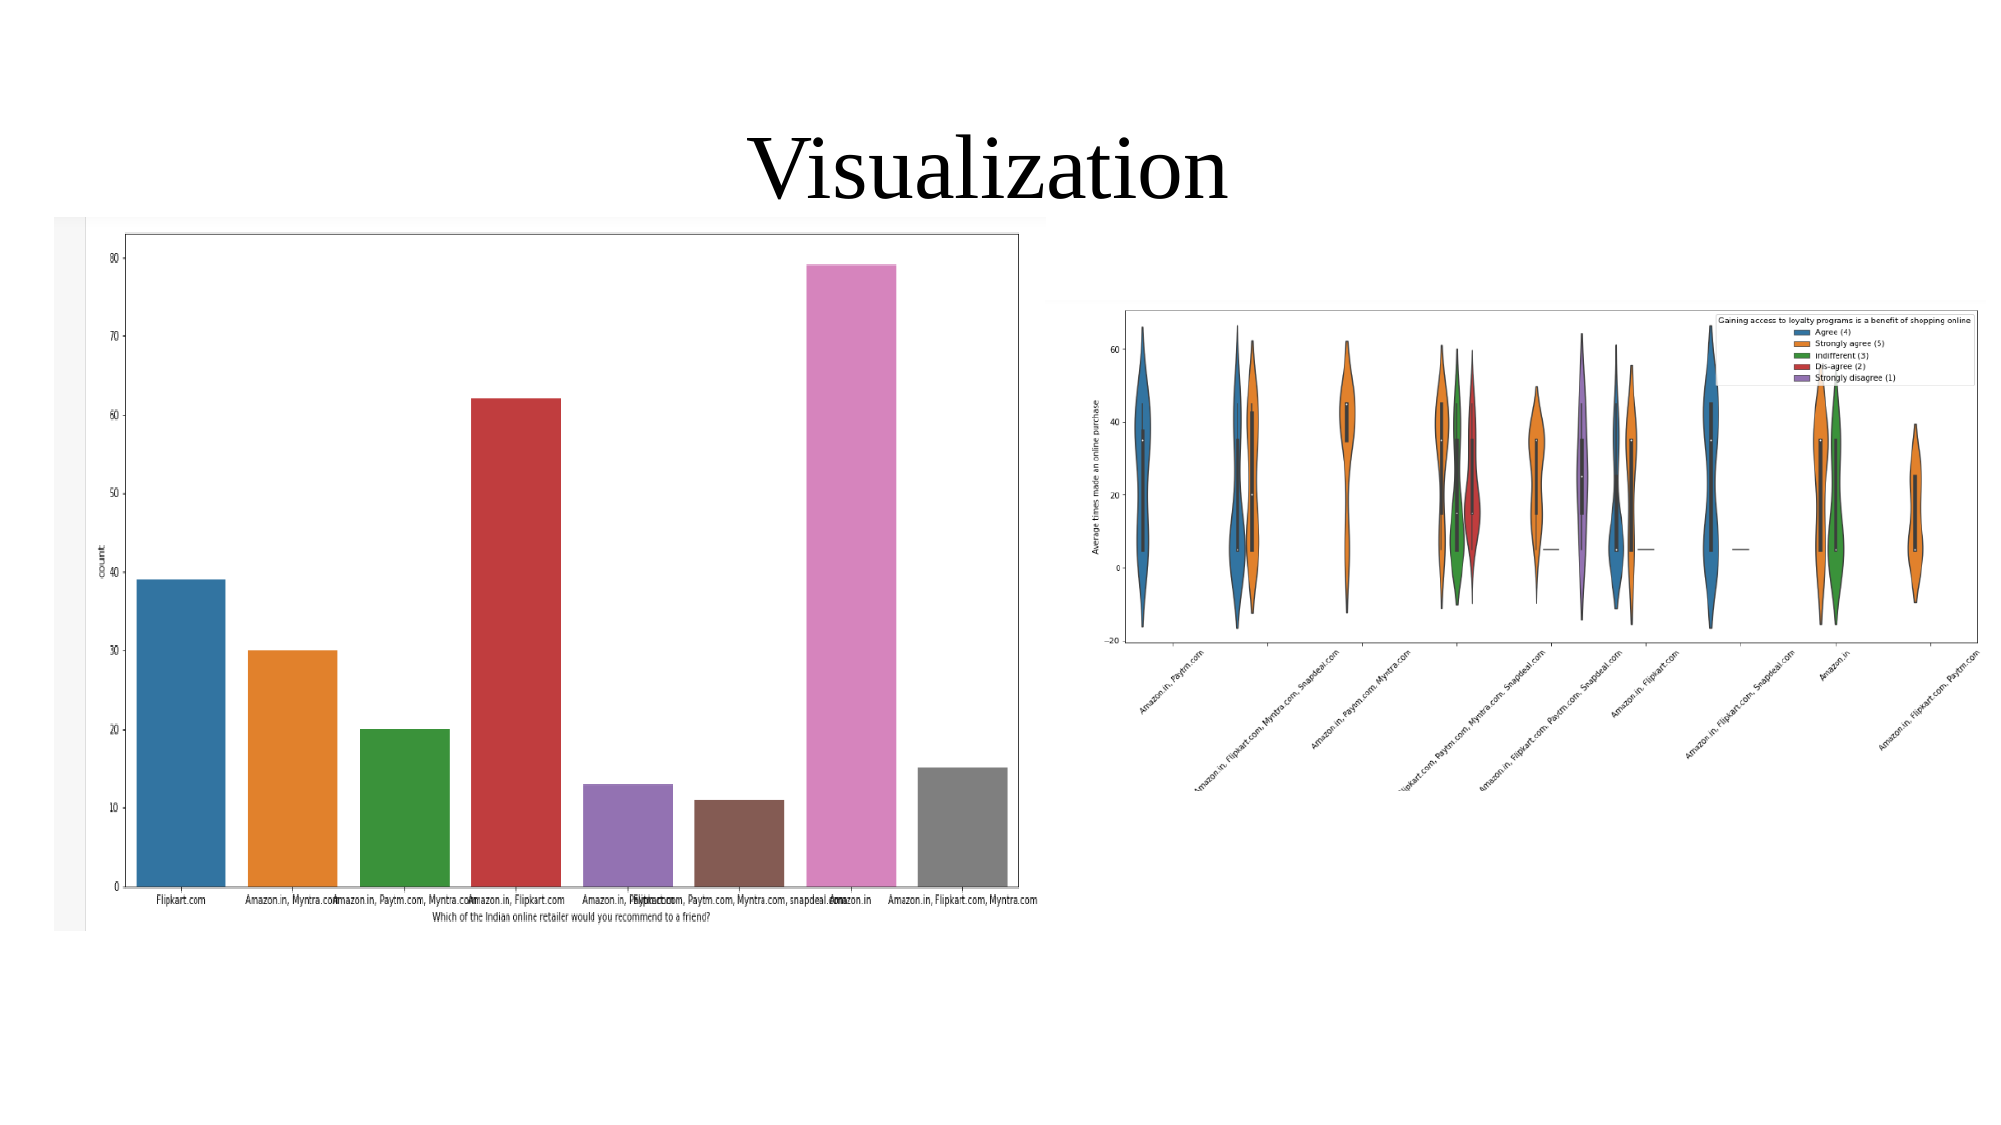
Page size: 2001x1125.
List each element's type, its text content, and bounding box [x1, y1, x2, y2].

picture [1045, 300, 1986, 791]
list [54, 217, 1046, 931]
title Visualization [137, 59, 1863, 278]
